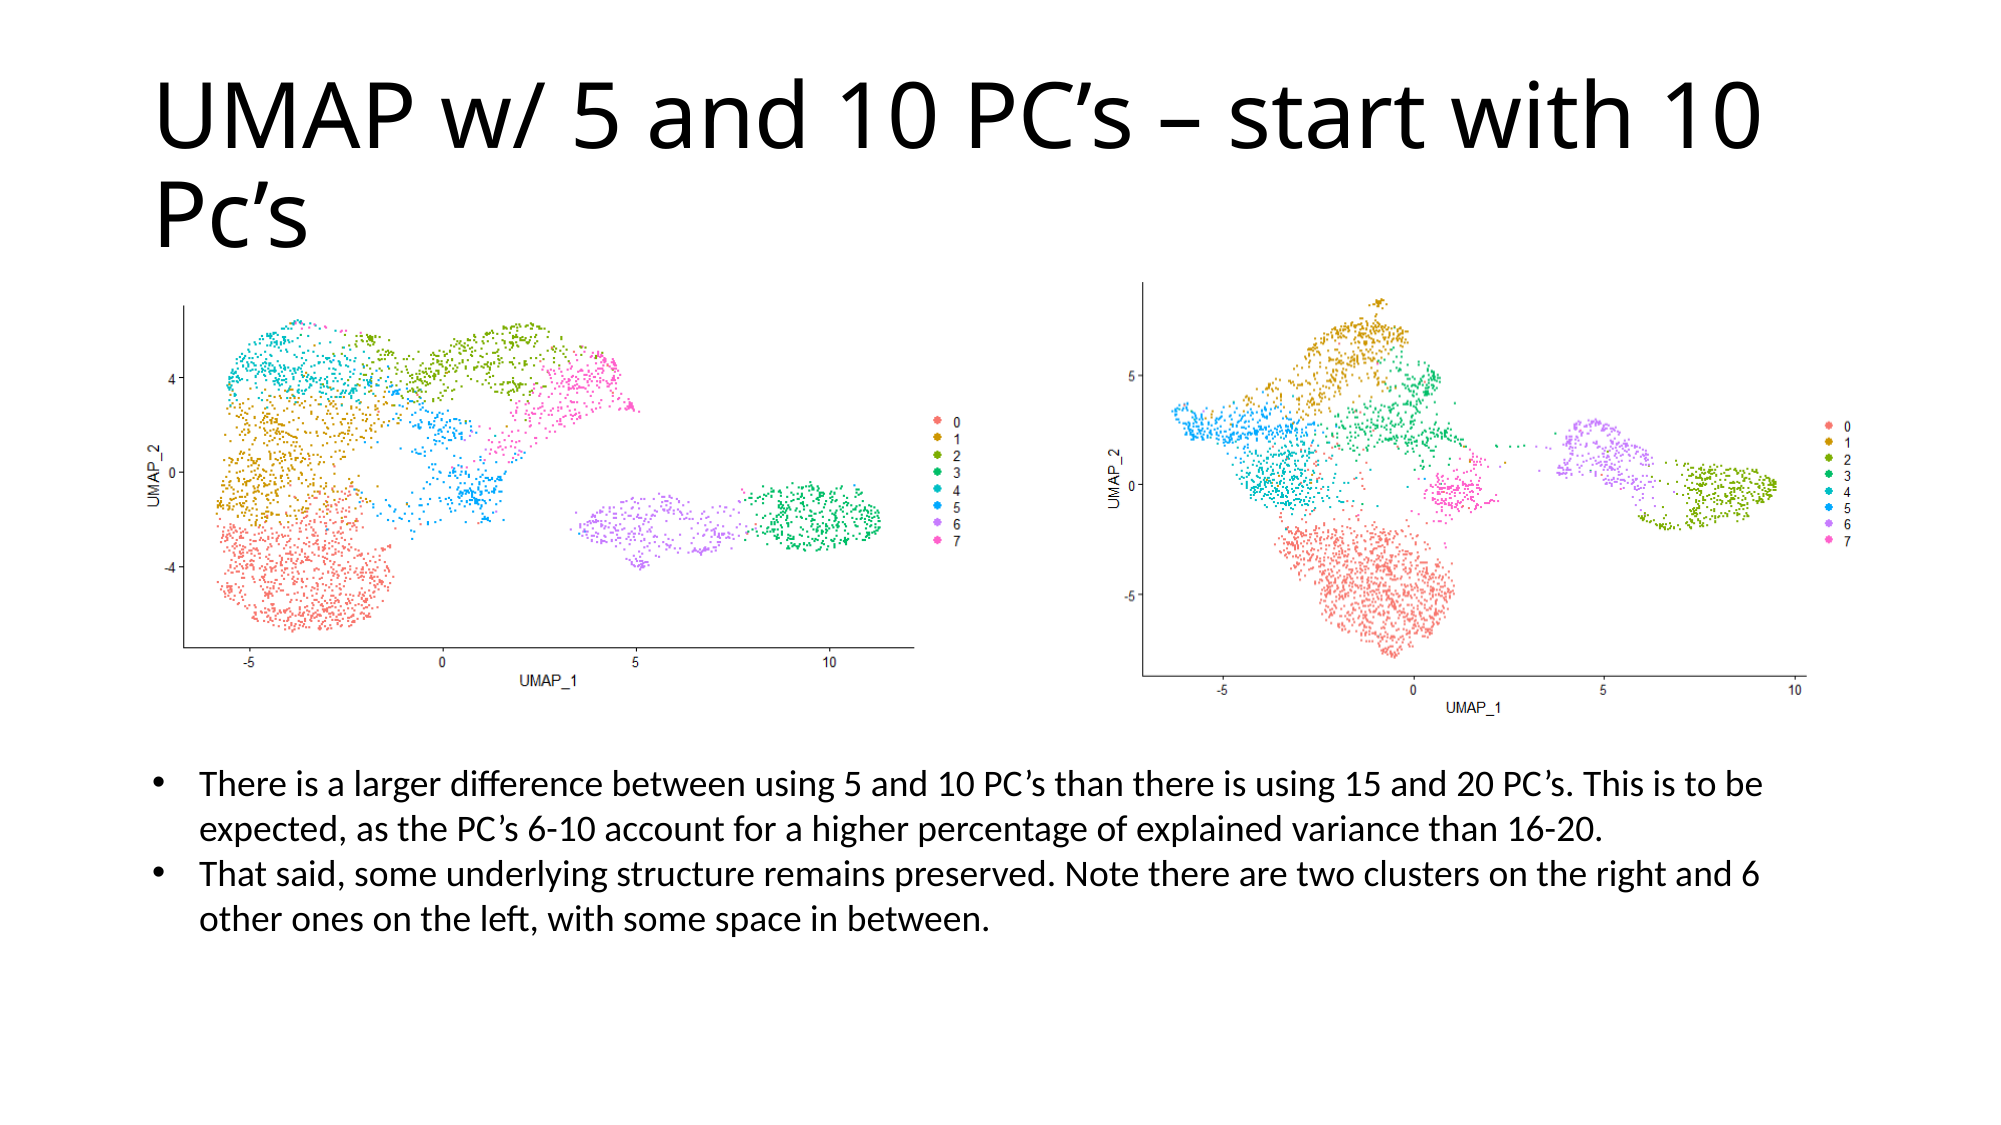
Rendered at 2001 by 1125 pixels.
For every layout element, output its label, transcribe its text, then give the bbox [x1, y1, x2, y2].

title UMAP w/ 5 and 10 PC’s – start with 10 Pc’s [137, 59, 1863, 278]
picture [137, 295, 970, 703]
text_box There is a larger difference between using 5 and 10 PC’s than there is using 15 and 20 PC’s. This is to be expected, as the PC’s 6-10 account for a higher percentage of explained variance than 16-20. That said, some underlying structure remains preserved. Note there are two clusters on the right and 6 other ones on the left, with some space in between. [137, 751, 1863, 947]
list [1096, 273, 1863, 726]
